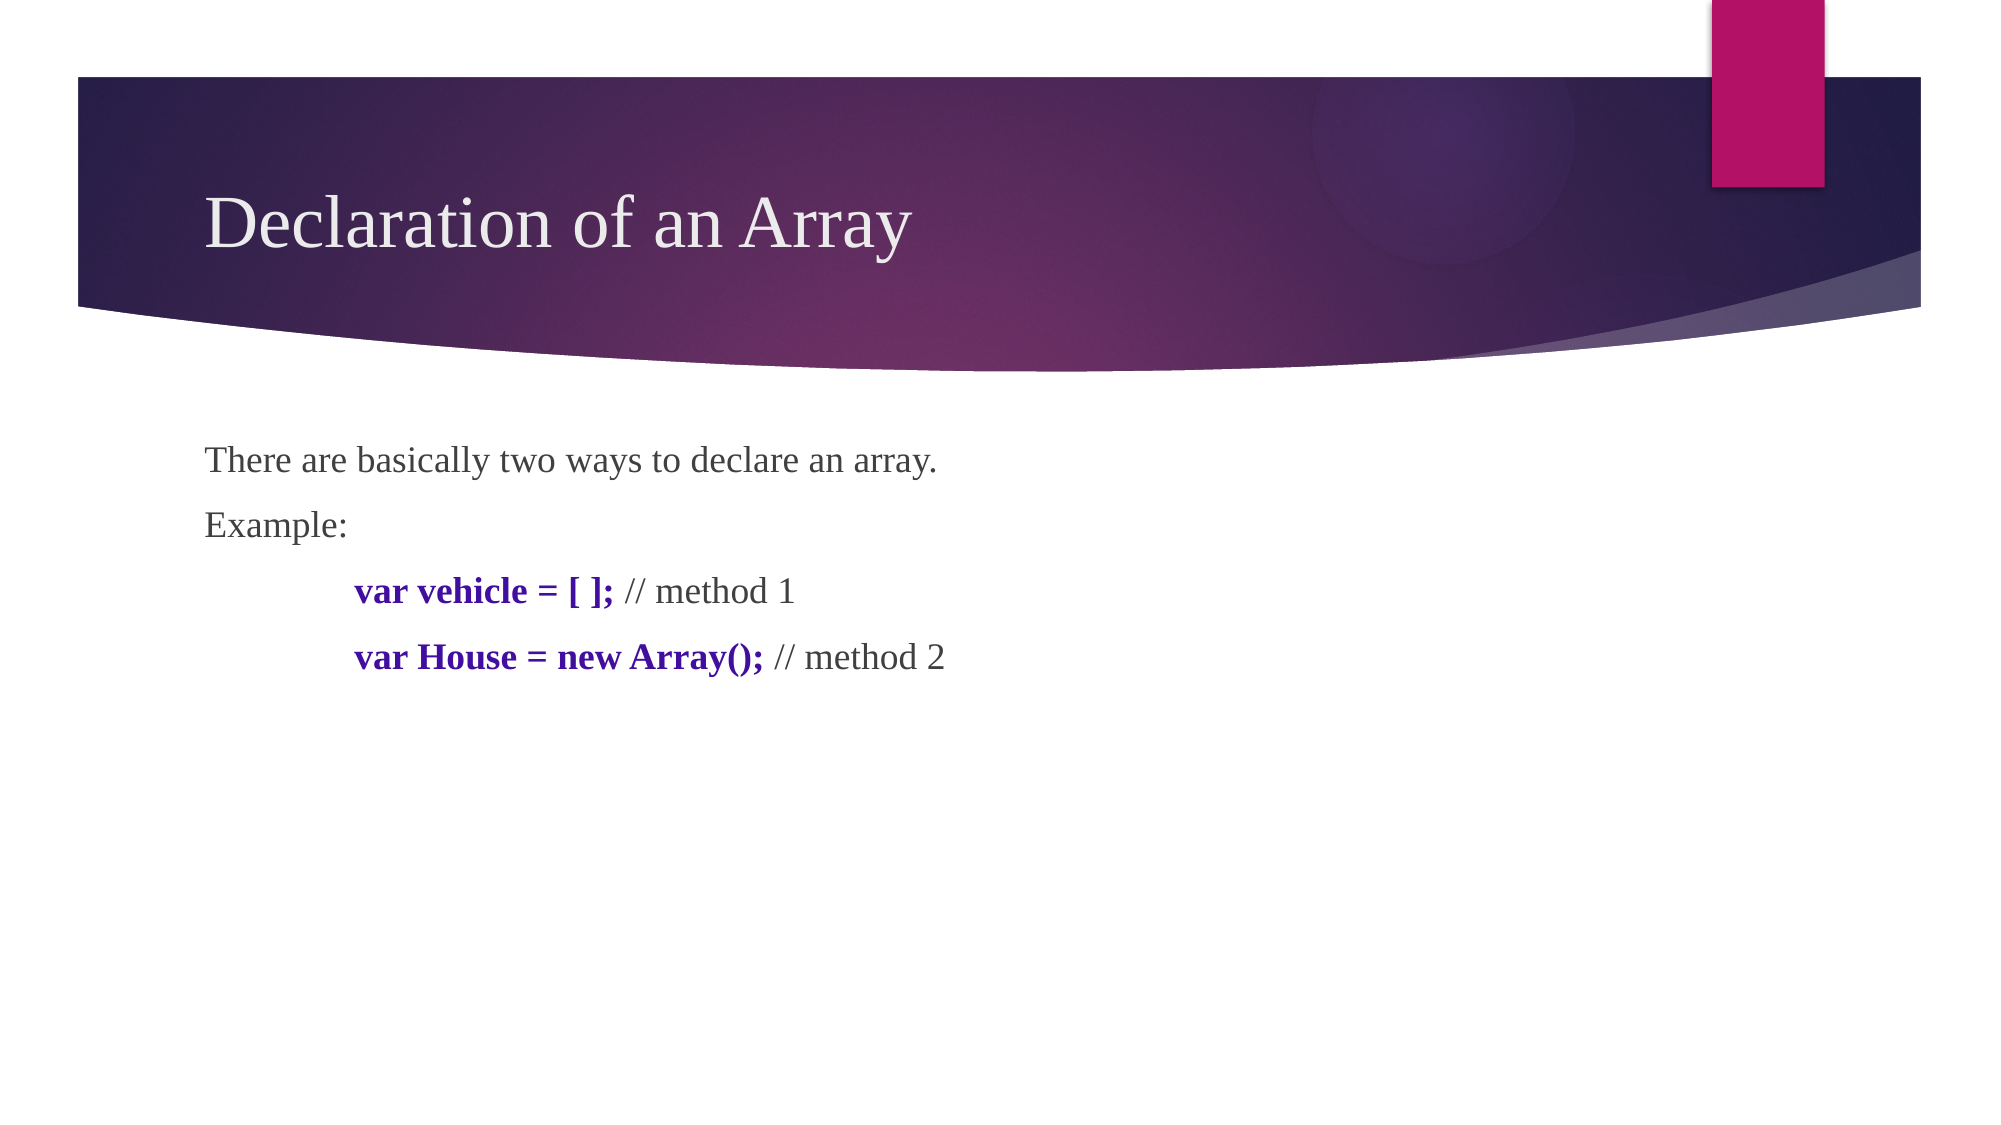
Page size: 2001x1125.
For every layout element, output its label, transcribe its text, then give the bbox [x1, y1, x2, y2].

title Declaration of an Array [189, 159, 1627, 276]
list There are basically two ways to declare an array. Example: var vehicle = [ ]; // method 1 var House = new Array(); // method 2 [189, 427, 1638, 988]
